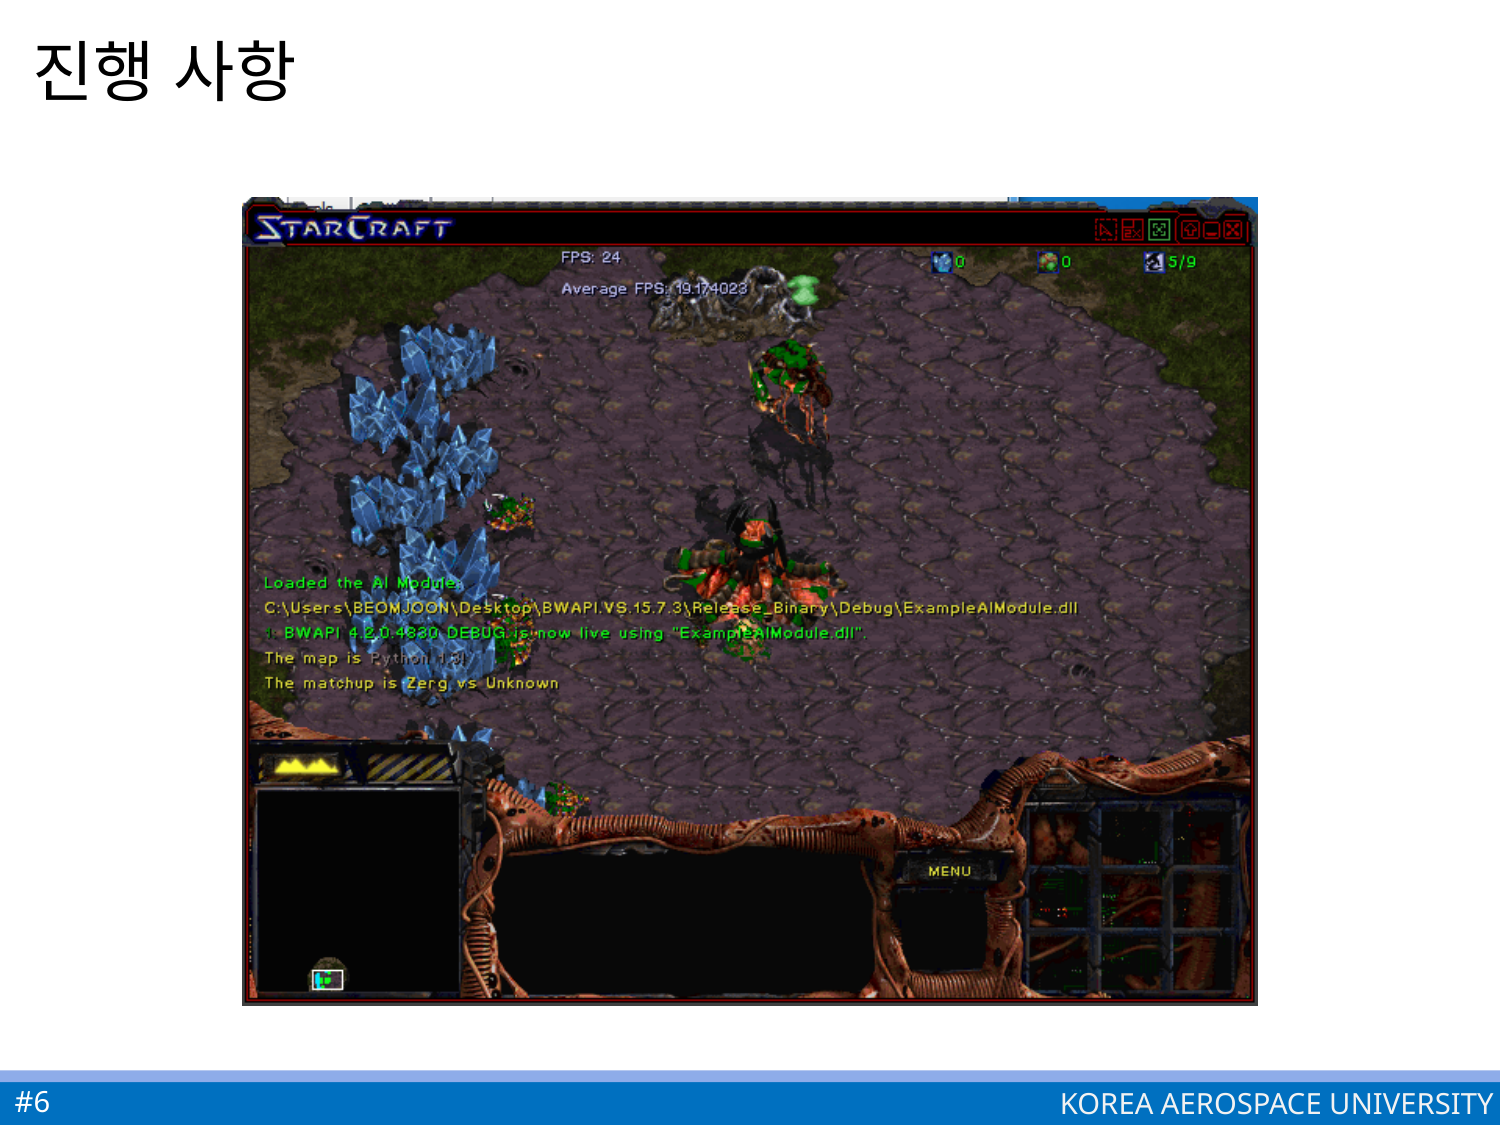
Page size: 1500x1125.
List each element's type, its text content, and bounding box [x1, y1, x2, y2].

slide_number #6 [0, 1081, 325, 1125]
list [241, 197, 1259, 1006]
title 진행 사항 [17, 13, 1483, 126]
